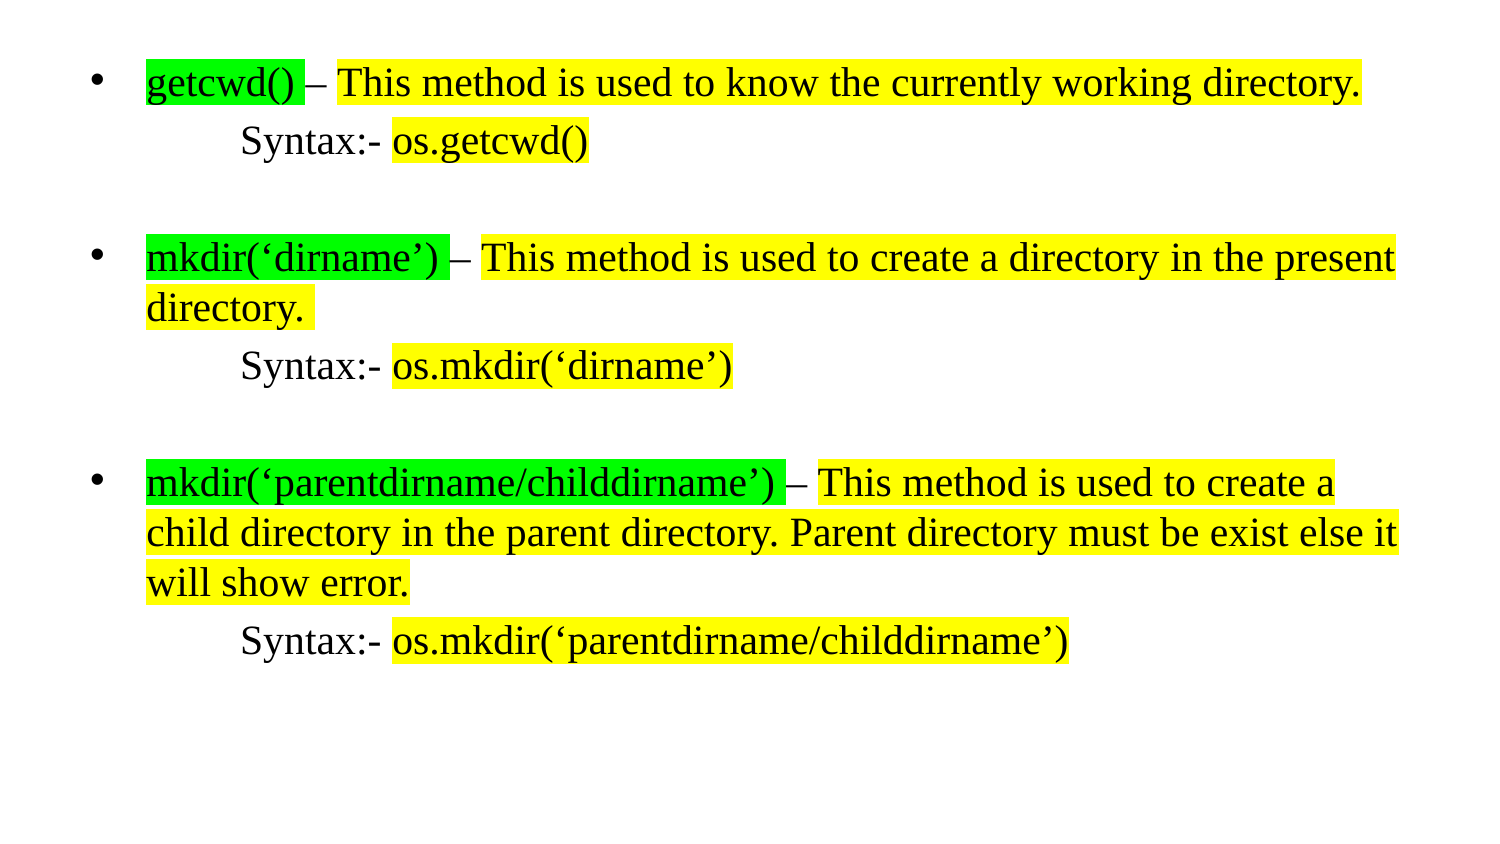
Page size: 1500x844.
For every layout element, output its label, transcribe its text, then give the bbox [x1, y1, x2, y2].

list getcwd() – This method is used to know the currently working directory. Syntax:- os.getcwd() mkdir(‘dirname’) – This method is used to create a directory in the present directory. Syntax:- os.mkdir(‘dirname’) mkdir(‘parentdirname/childdirname’) – This method is used to create a child directory in the parent directory. Parent directory must be exist else it will show error. Syntax:- os.mkdir(‘parentdirname/childdirname’) [75, 46, 1425, 785]
